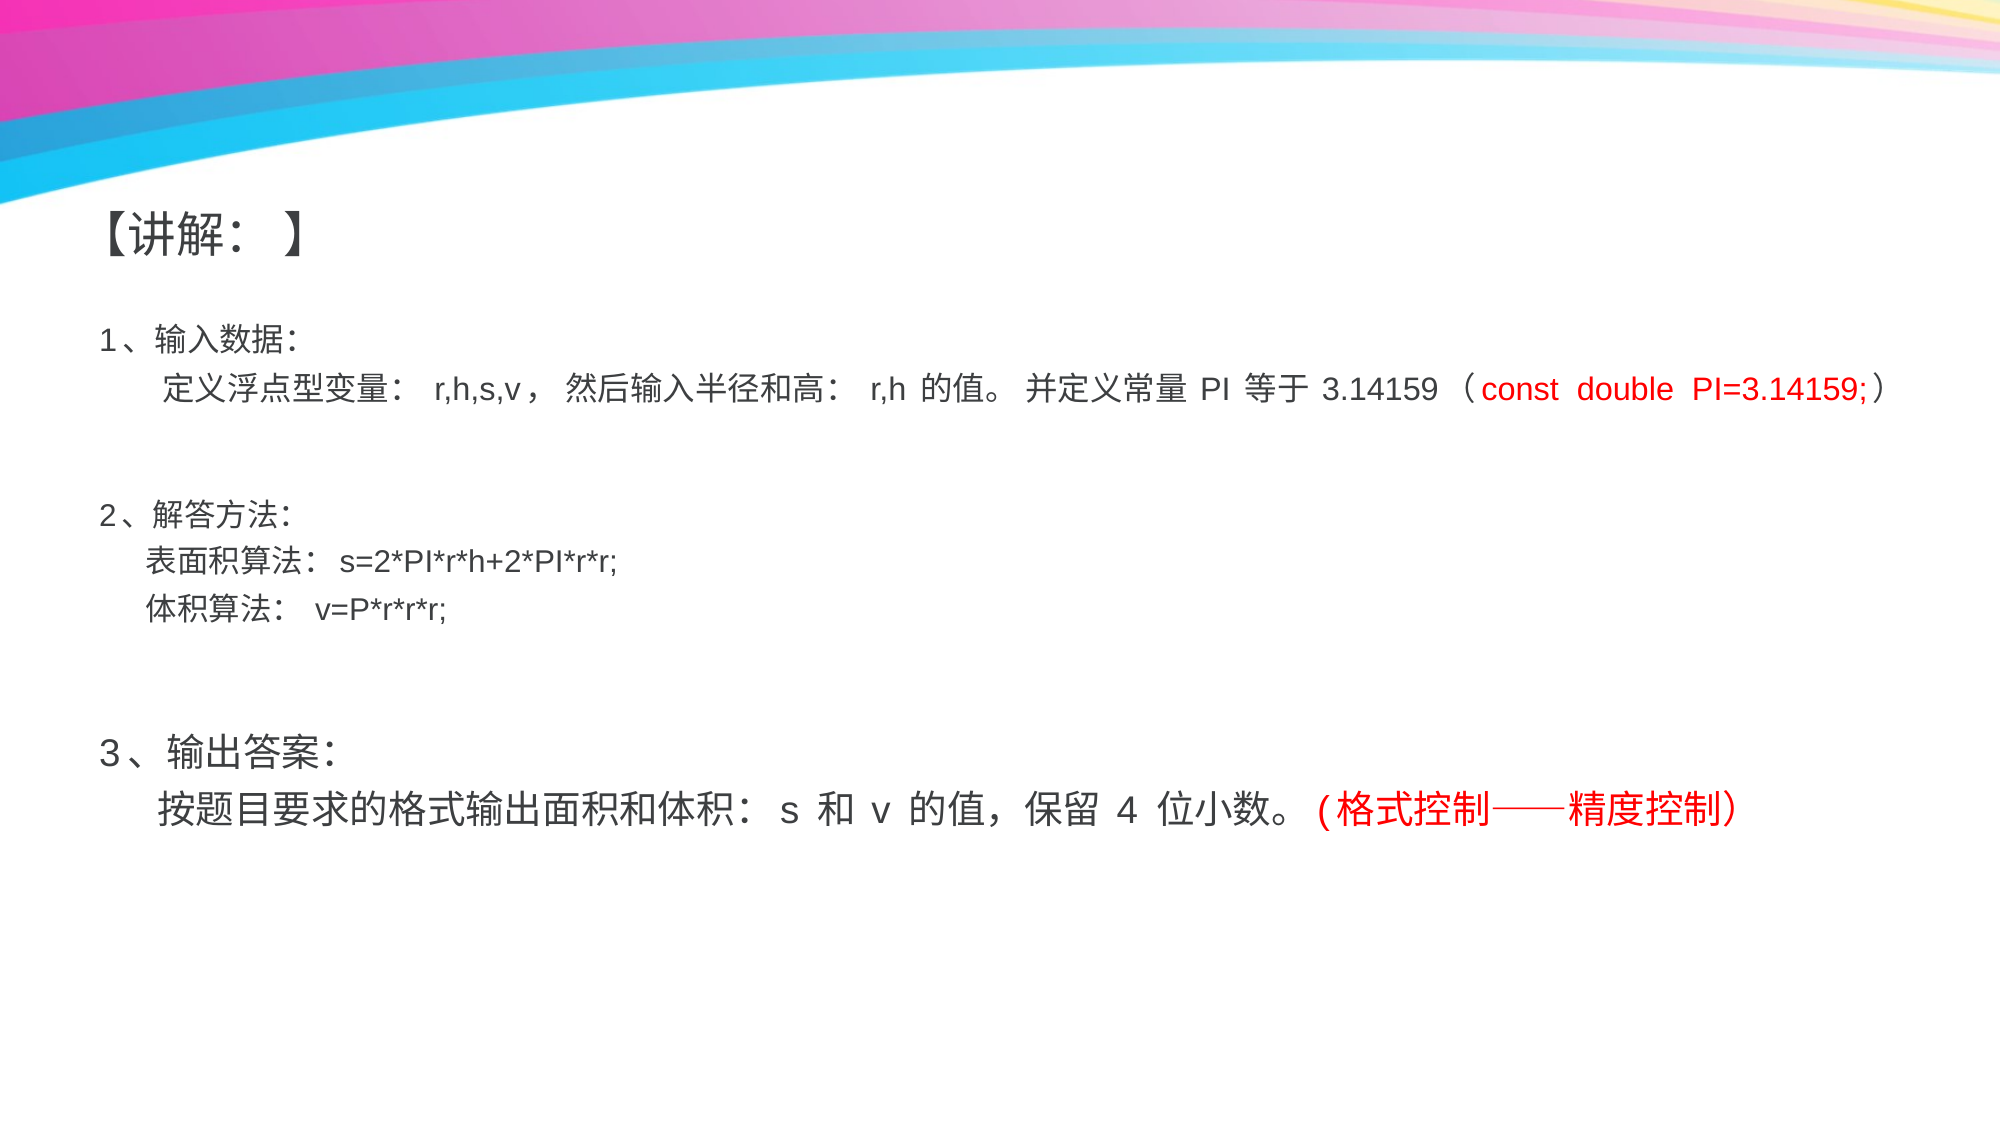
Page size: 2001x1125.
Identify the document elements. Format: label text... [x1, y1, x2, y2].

picture [0, 0, 2000, 637]
text_box 2、解答方法： 表面积算法：s=2*PI*r*h+2*PI*r*r; 体积算法： v=P*r*r*r; [84, 491, 1939, 635]
text_box 3、输出答案： 按题目要求的格式输出面积和体积：s 和 v 的值，保留 4 位小数。(格式控制——精度控制） [84, 725, 1939, 841]
text_box 1、输入数据： 定义浮点型变量： r,h,s,v， 然后输入半径和高： r,h 的值。 并定义常量 PI 等于 3.14159（const double PI=3.14159;） [84, 316, 1939, 460]
list 【讲解： 】 [63, 203, 1789, 272]
